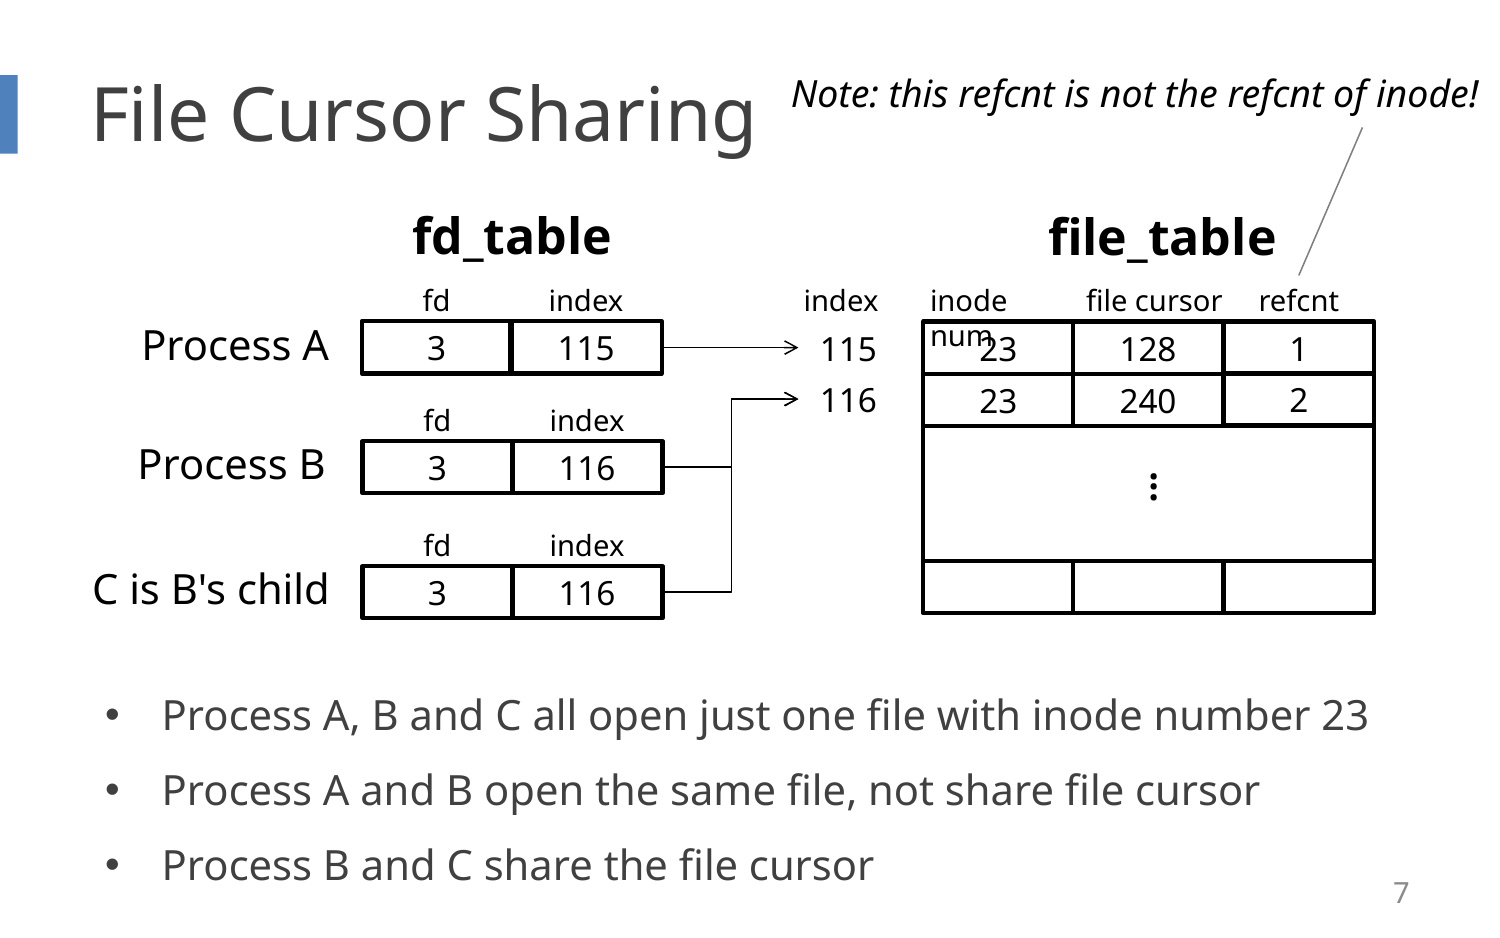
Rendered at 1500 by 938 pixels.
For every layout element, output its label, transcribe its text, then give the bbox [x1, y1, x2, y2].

slide_number 7 [1074, 876, 1425, 919]
text_box C is B's child [49, 555, 345, 621]
text_box index [528, 275, 644, 325]
text_box 23 [921, 361, 1071, 372]
text_box index [783, 275, 899, 326]
text_box ... [1136, 456, 1196, 530]
text_box 115 [796, 319, 901, 371]
text_box fd [380, 519, 495, 570]
text_box index [529, 394, 645, 445]
text_box fd_table [312, 197, 713, 272]
text_box 115 [508, 319, 664, 376]
text_box 3 [360, 319, 508, 376]
text_box 116 [796, 371, 901, 427]
text_box Note: this refcnt is not the refcnt of inode! [776, 62, 1495, 123]
text_box 3 [360, 439, 510, 495]
text_box 128 [1071, 326, 1221, 372]
text_box 240 [1071, 372, 1221, 428]
text_box fd [379, 275, 494, 325]
text_box file cursor [1071, 275, 1210, 326]
text_box [1071, 559, 1221, 615]
title File Cursor Sharing [75, 37, 1425, 186]
text_box 1 [1221, 326, 1376, 371]
text_box 23 [921, 372, 1071, 428]
text_box Process B [84, 430, 341, 496]
text_box inode num [915, 275, 1093, 361]
text_box fd [380, 394, 495, 445]
list Process A, B and C all open just one file with inode number 23 Process A and B open the same file, not share file cursor Process B and C share the file cursor [90, 681, 1453, 876]
text_box 3 [360, 564, 510, 620]
text_box 116 [510, 439, 657, 495]
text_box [1298, 127, 1363, 276]
text_box [1221, 559, 1376, 615]
text_box [921, 559, 1071, 615]
text_box index [529, 519, 645, 570]
text_box refcnt [1210, 275, 1388, 326]
text_box Process A [87, 310, 344, 376]
text_box 116 [510, 564, 665, 620]
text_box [662, 398, 799, 593]
text_box 2 [1221, 371, 1376, 428]
text_box file_table [962, 197, 1293, 273]
